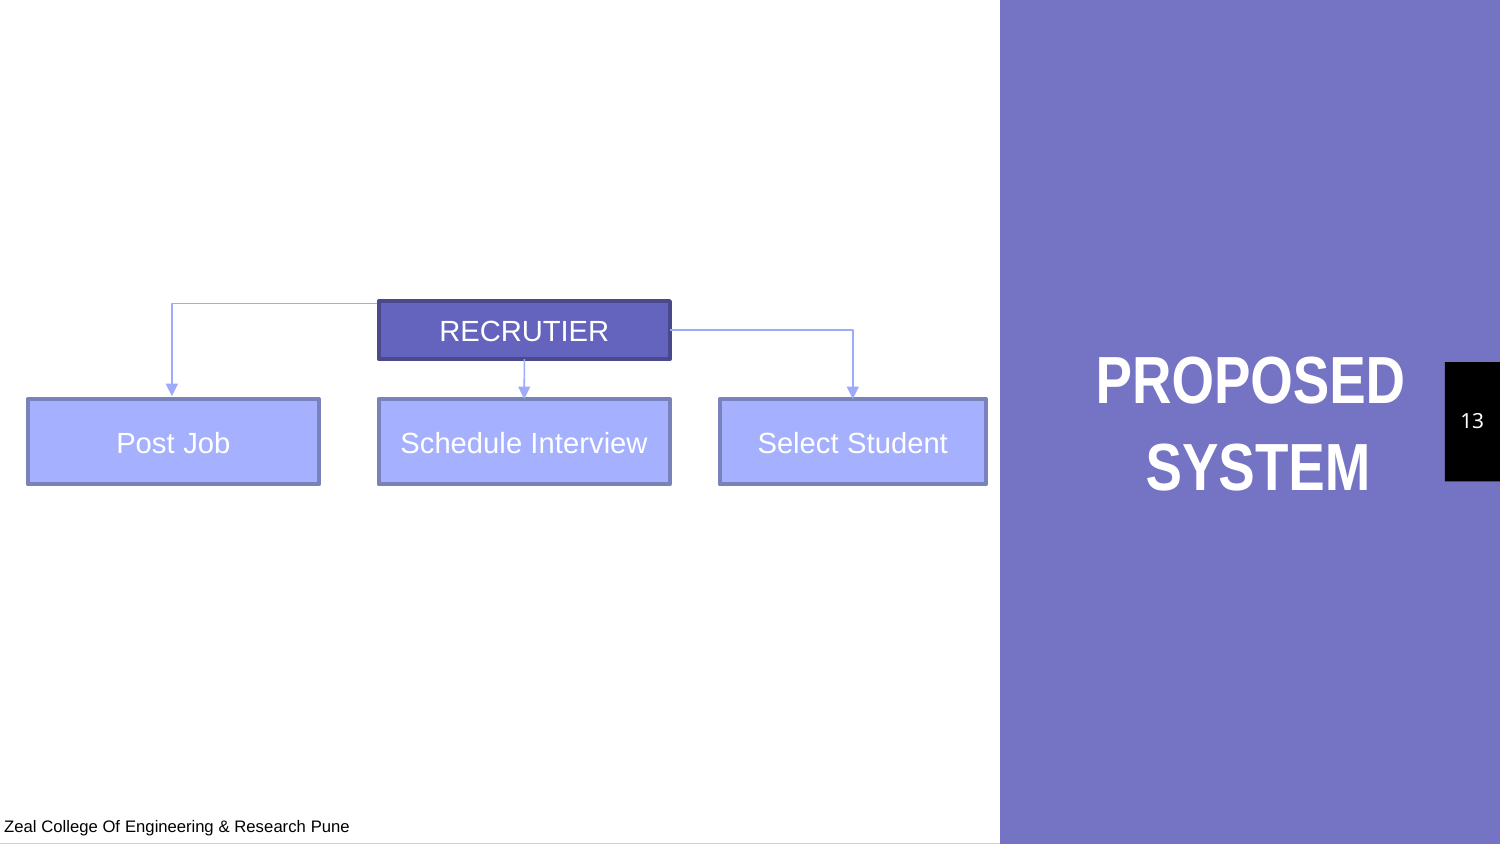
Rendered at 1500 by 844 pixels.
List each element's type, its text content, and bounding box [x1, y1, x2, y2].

text_box RECRUTIER [377, 299, 672, 361]
text_box PROPOSED SYSTEM [951, 329, 1500, 512]
text_box Schedule Interview [377, 397, 672, 486]
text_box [171, 303, 378, 397]
text_box Zeal College Of Engineering & Research Pune [0, 810, 532, 844]
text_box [669, 329, 854, 400]
text_box Select Student [718, 397, 951, 486]
text_box Post Job [26, 397, 321, 486]
